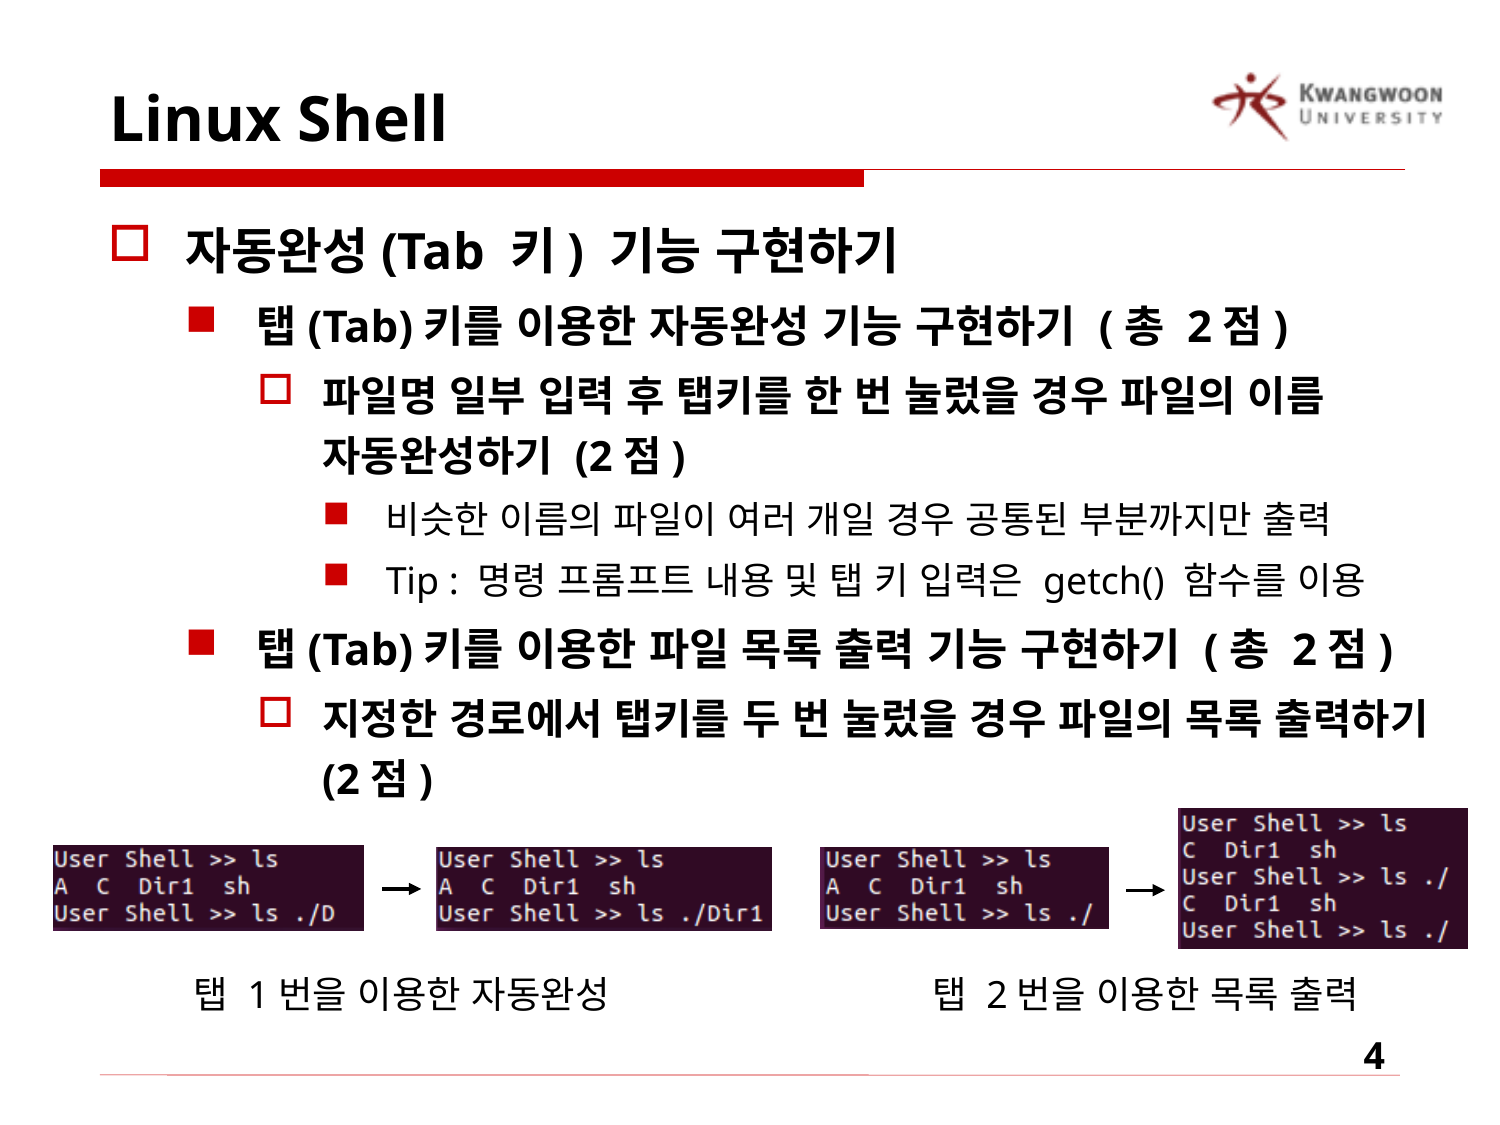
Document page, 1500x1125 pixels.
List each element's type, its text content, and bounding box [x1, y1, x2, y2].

picture [52, 845, 365, 931]
text_box 탭 2번을 이용한 목록 출력 [917, 964, 1374, 1024]
picture [436, 847, 772, 931]
picture [1178, 808, 1468, 950]
text_box 탭 1번을 이용한 자동완성 [178, 963, 625, 1024]
picture [820, 847, 1109, 929]
slide_number 4 [1074, 1024, 1401, 1103]
title Linux Shell [93, 49, 1407, 163]
list 자동완성(Tab 키) 기능 구현하기 탭(Tab)키를 이용한 자동완성 기능 구현하기 (총 2점) 파일명 일부 입력 후 탭키를 한 번 눌렀을 경우 파일의 이름 자동완성하기 (2점) 비슷한 이름의 파일이 여러 개일 경우 공통된 부분까지만 출력 Tip : 명령 프롬프트 내용 및 탭 키 입력은 getch() 함수를 이용 탭(Tab)키를 이용한 파일 목록 출력 기능 구현하기 (총 2점) 지정한 경로에서 탭키를 두 번 눌렀을 경우 파일의 목록 출력하기 (2점) [92, 199, 1459, 988]
picture [1407, 62, 1471, 153]
